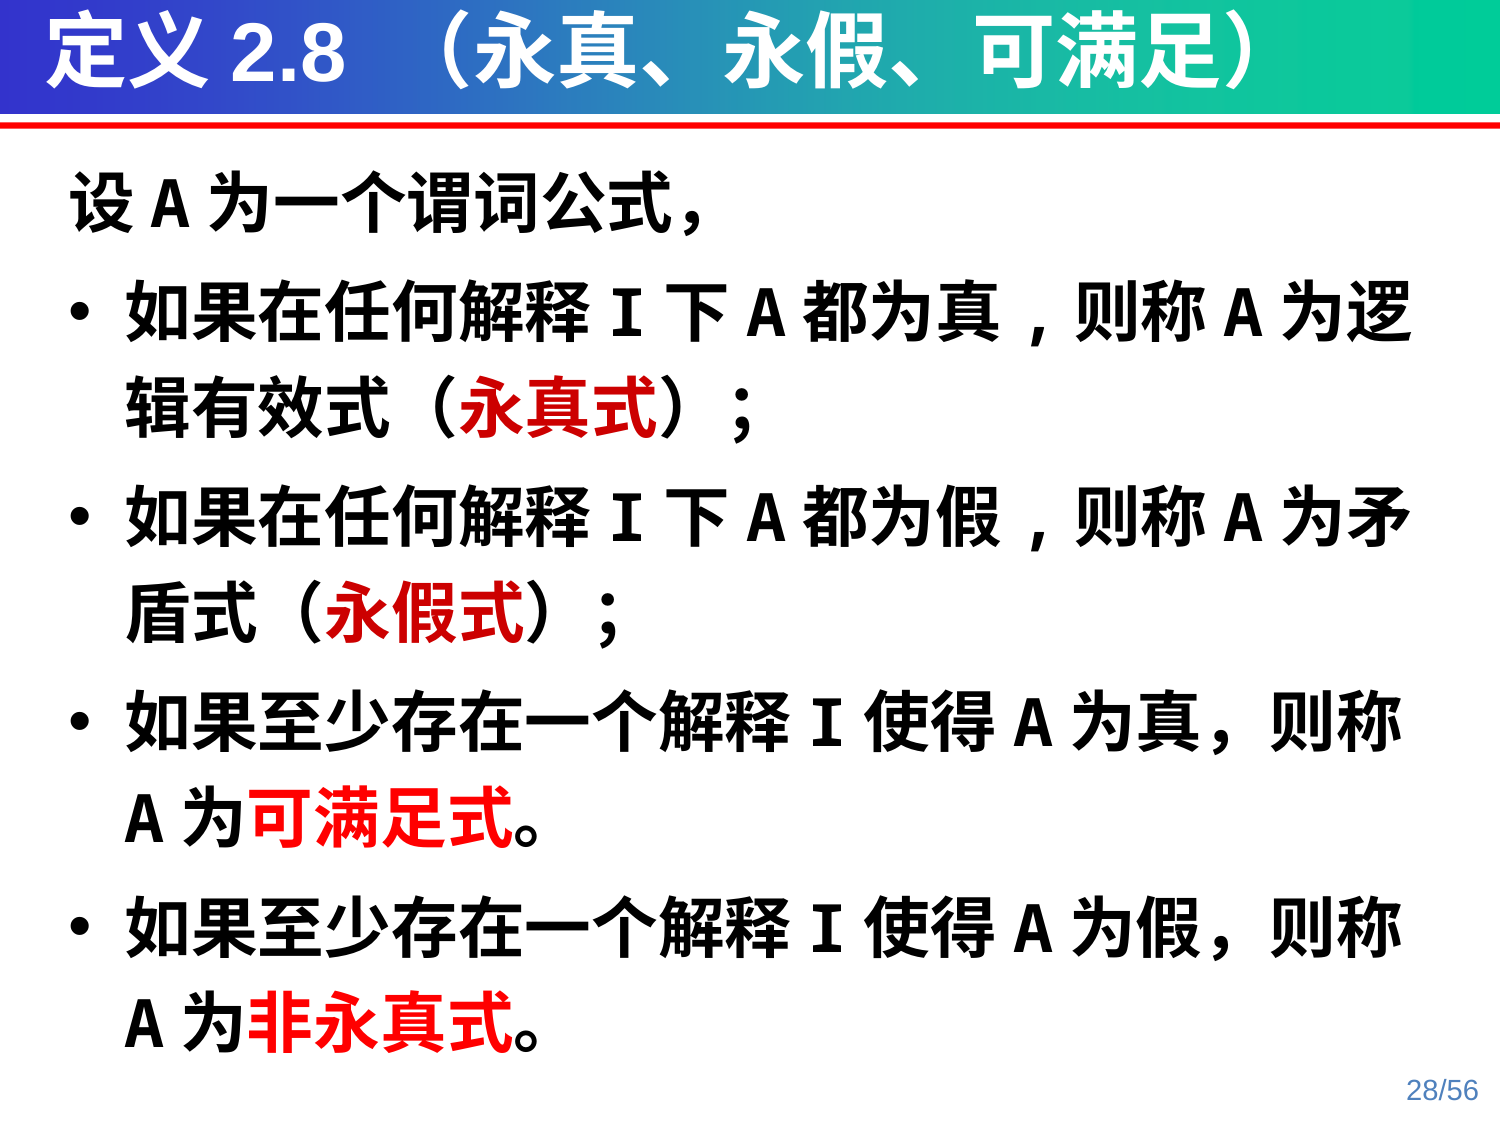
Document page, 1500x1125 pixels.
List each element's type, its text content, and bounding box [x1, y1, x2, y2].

slide_number 28/56 [1143, 1063, 1495, 1125]
picture [0, 0, 1500, 114]
list 设A为一个谓词公式， 如果在任何解释I下A都为真,则称A为逻辑有效式（永真式）； 如果在任何解释I下A都为假,则称A为矛盾式（永假式）； 如果至少存在一个解释I使得A为真，则称A为可满足式。 如果至少存在一个解释I使得A为假，则称A为非永真式。 [53, 137, 1436, 906]
title 定义2.8 （永真、永假、可满足） [29, 0, 1380, 101]
